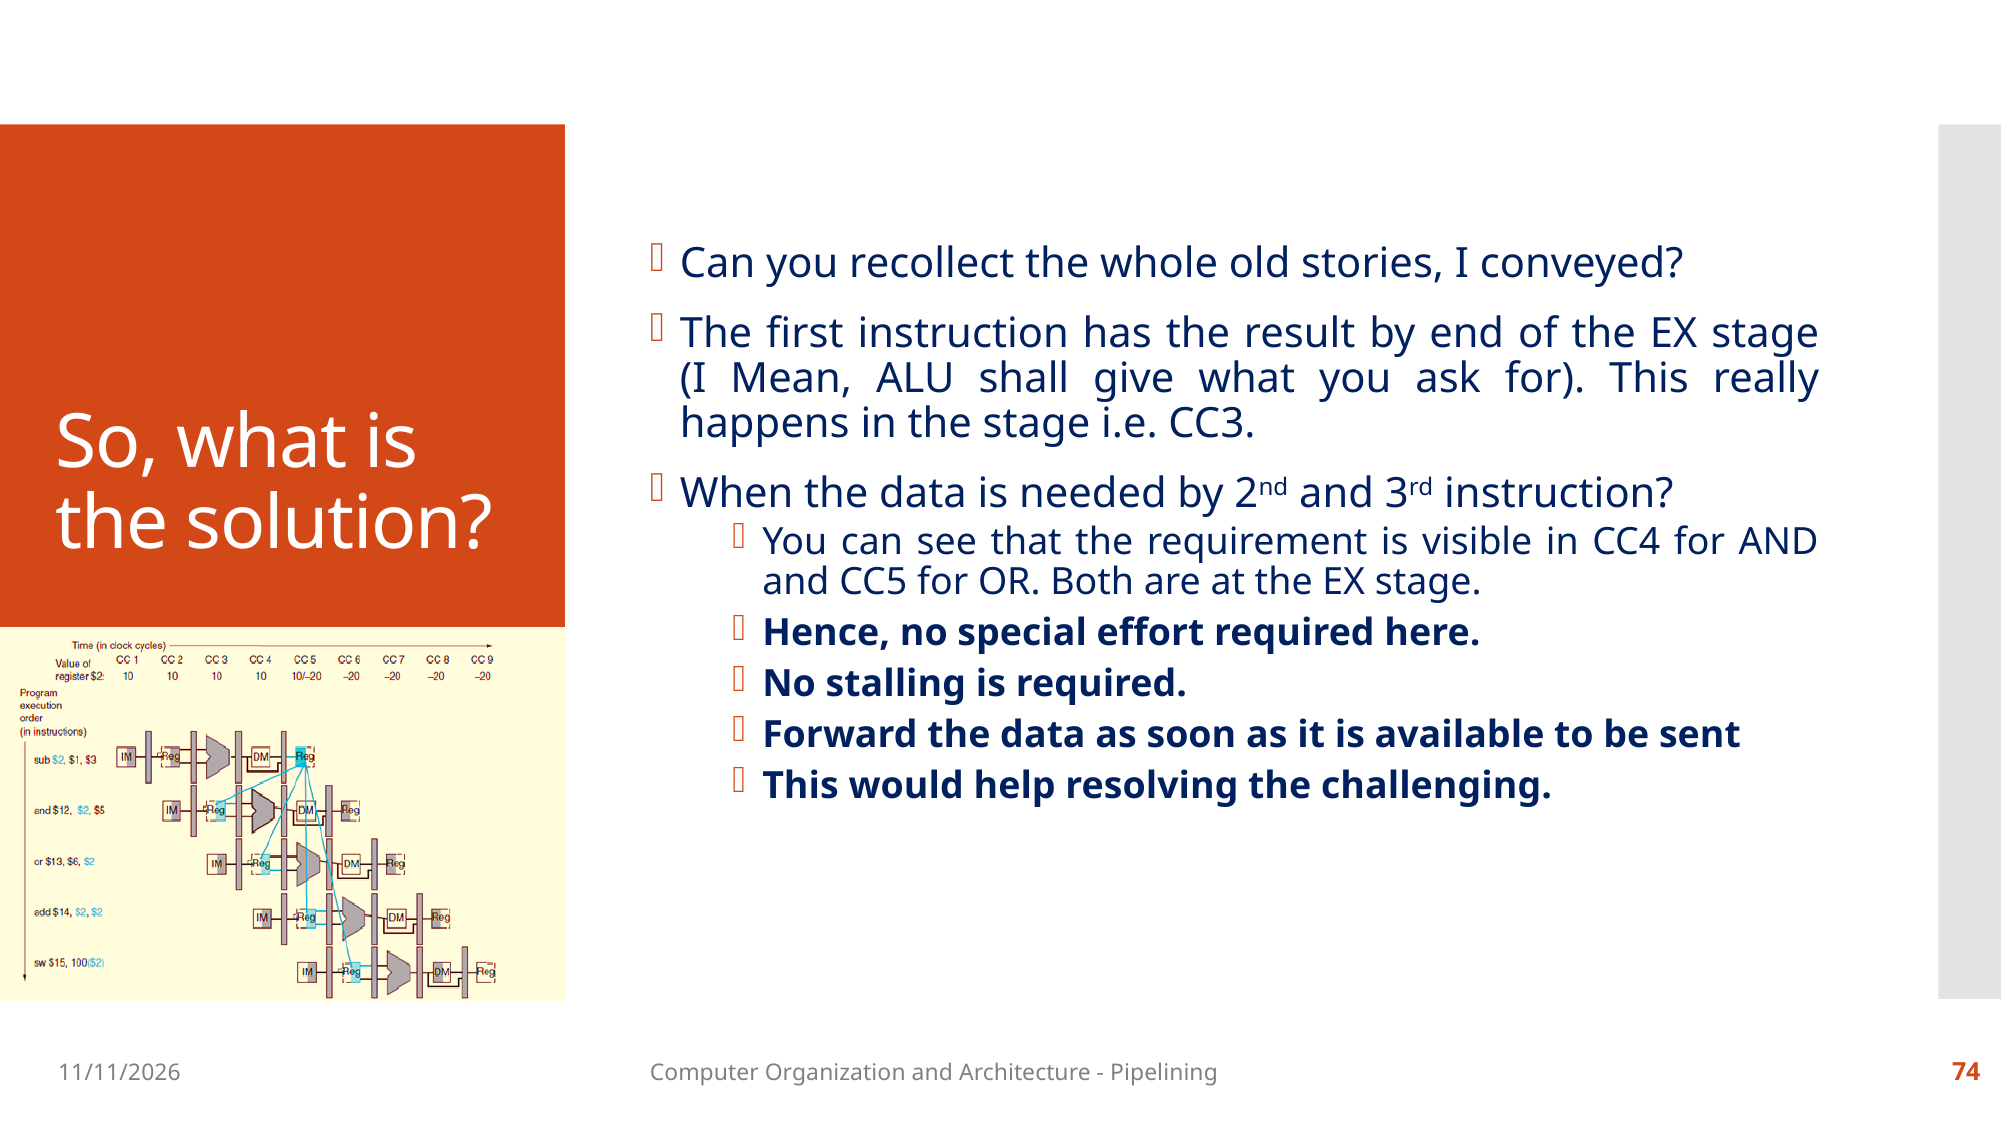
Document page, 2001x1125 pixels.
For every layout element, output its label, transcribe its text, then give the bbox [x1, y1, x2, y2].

title So, what is the solution? [40, 105, 524, 627]
picture [0, 627, 565, 1001]
footer Computer Organization and Architecture - Pipelining [634, 1042, 1605, 1103]
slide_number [43, 1042, 493, 1103]
list Can you recollect the whole old stories, I conveyed? The first instruction has the result by end of the EX stage (I Mean, ALU shall give what you ask for). This really happens in the stage i.e. CC3. When the data is needed by 2nd and 3rd instruction? You can see that the requirement is visible in CC4 for AND and CC5 for OR. Both are at the EX stage. Hence, no special effort required here. No stalling is required. Forward the data as soon as it is available to be sent This would help resolving the challenging. [634, 141, 1835, 982]
slide_number 74 [1744, 1042, 1996, 1103]
